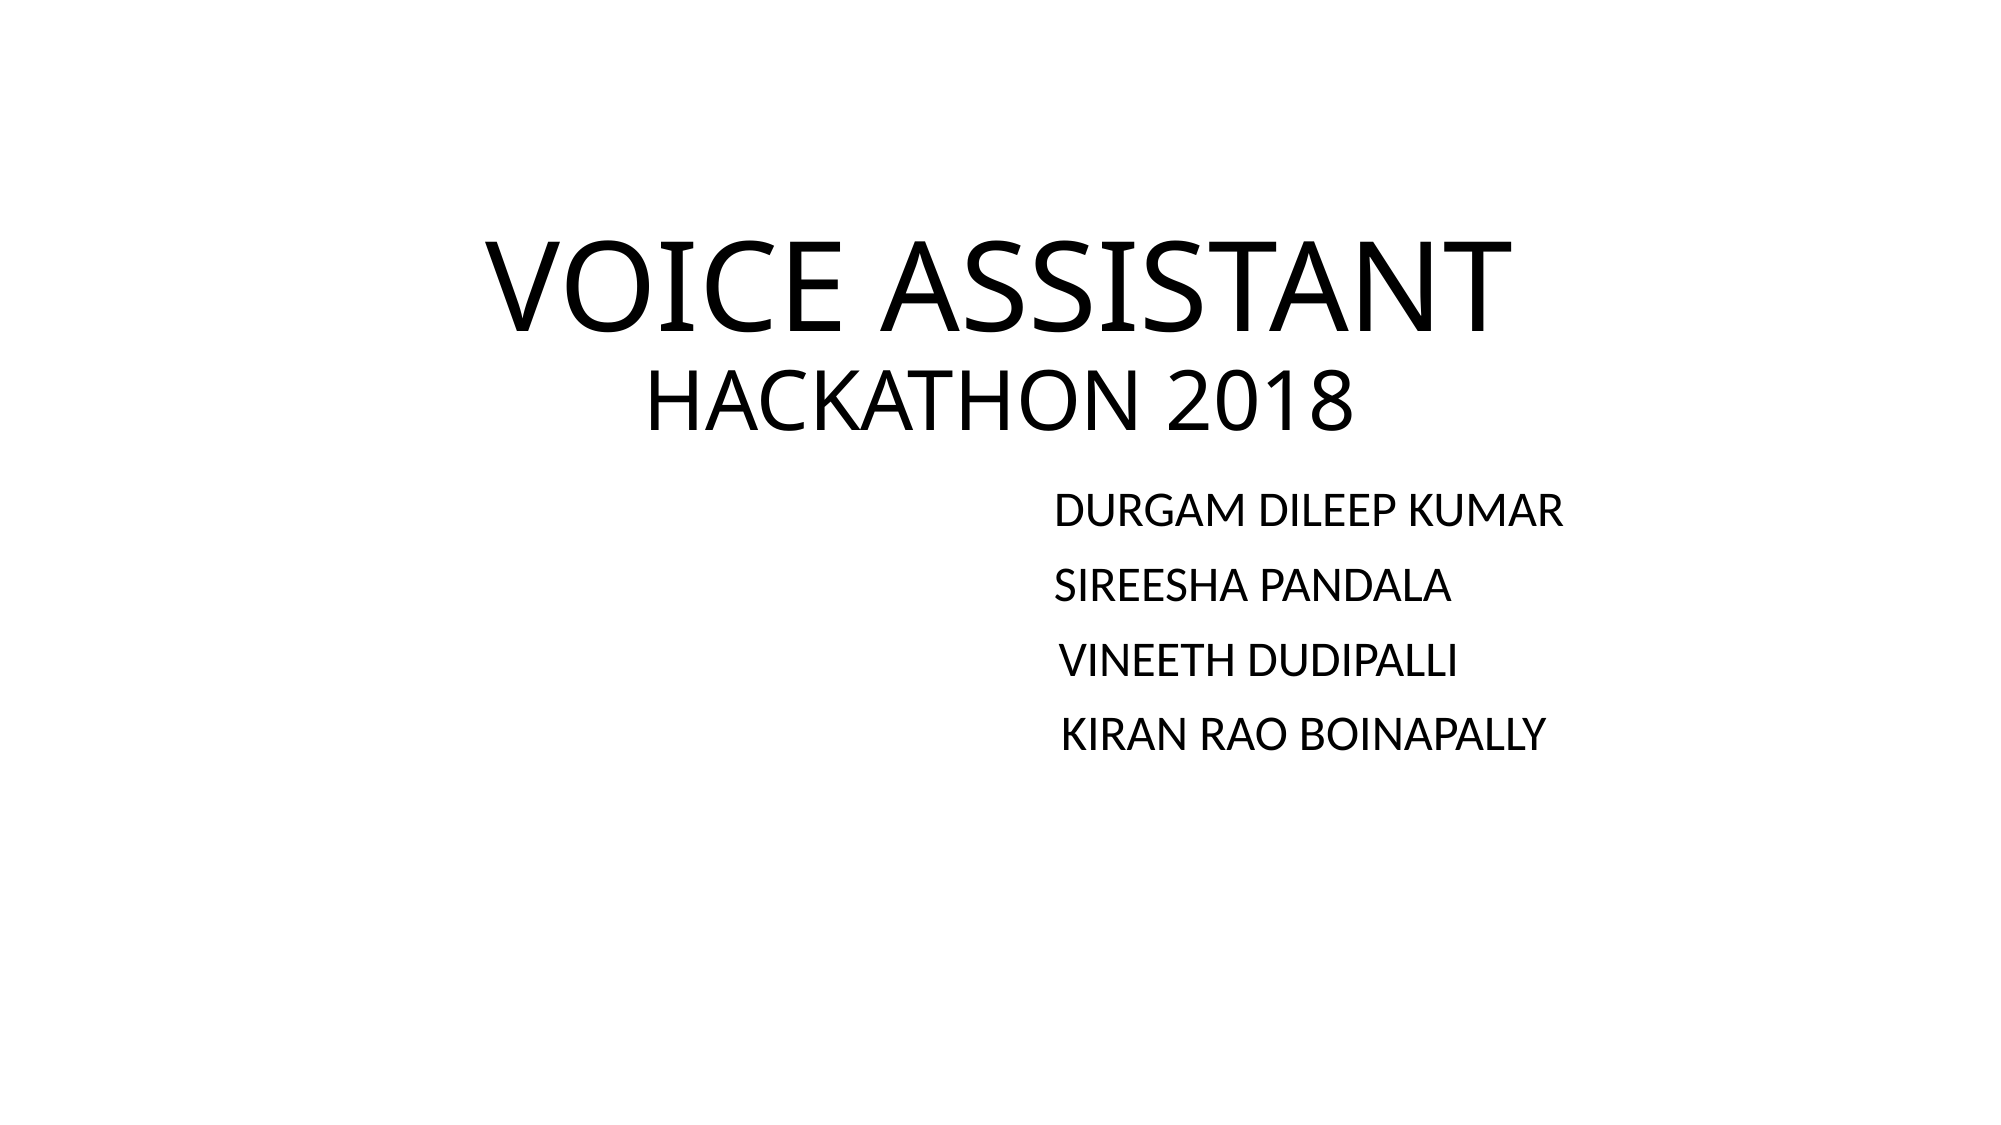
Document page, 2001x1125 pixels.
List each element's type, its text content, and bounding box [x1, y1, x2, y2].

subtitle DURGAM DILEEP KUMAR SIREESHA PANDALA VINEETH DUDIPALLI KIRAN RAO BOINAPALLY [249, 475, 1750, 863]
title VOICE ASSISTANT HACKATHON 2018 [249, 184, 1750, 456]
